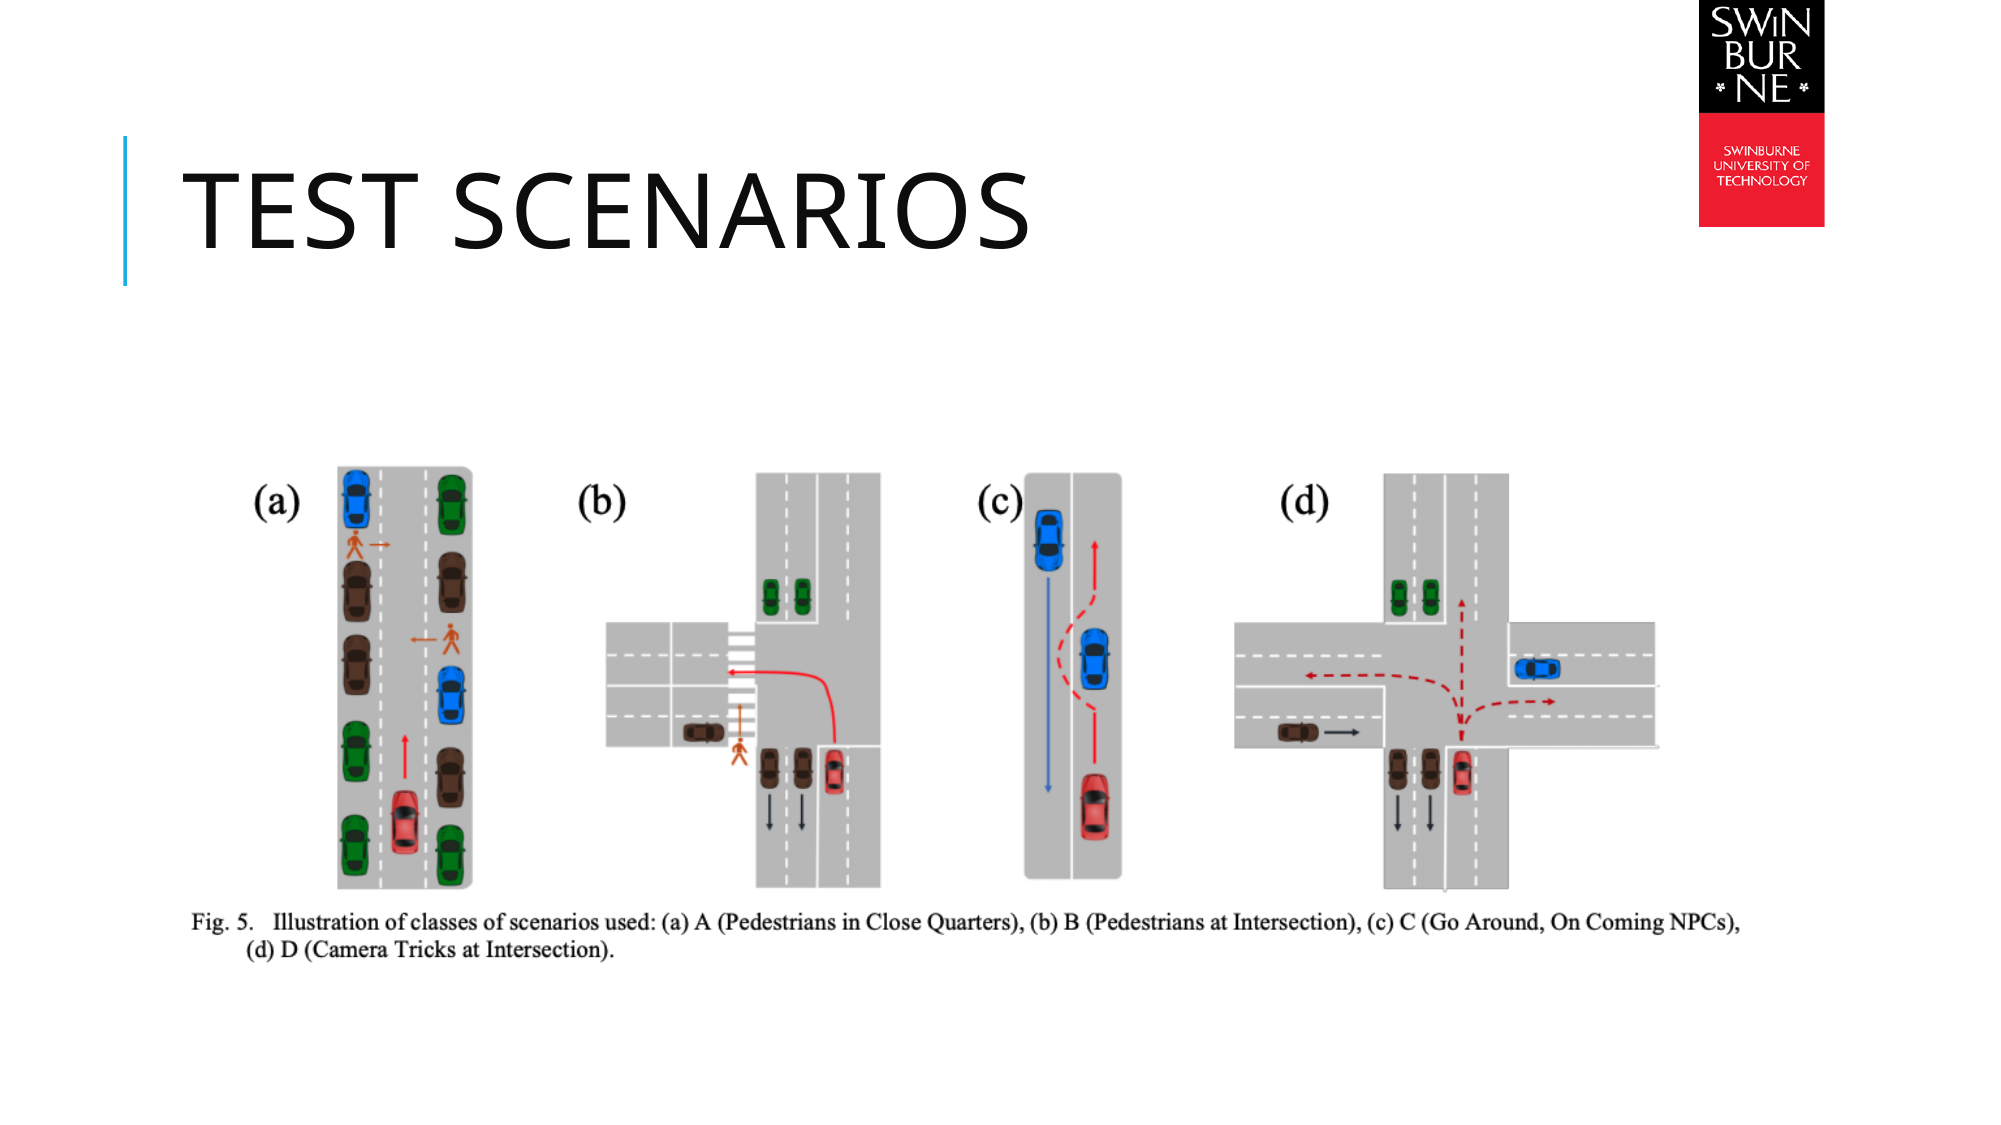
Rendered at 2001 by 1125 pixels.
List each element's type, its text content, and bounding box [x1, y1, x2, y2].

picture [1699, 0, 1825, 227]
title Test Scenarios [168, 96, 1763, 342]
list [167, 428, 1763, 982]
